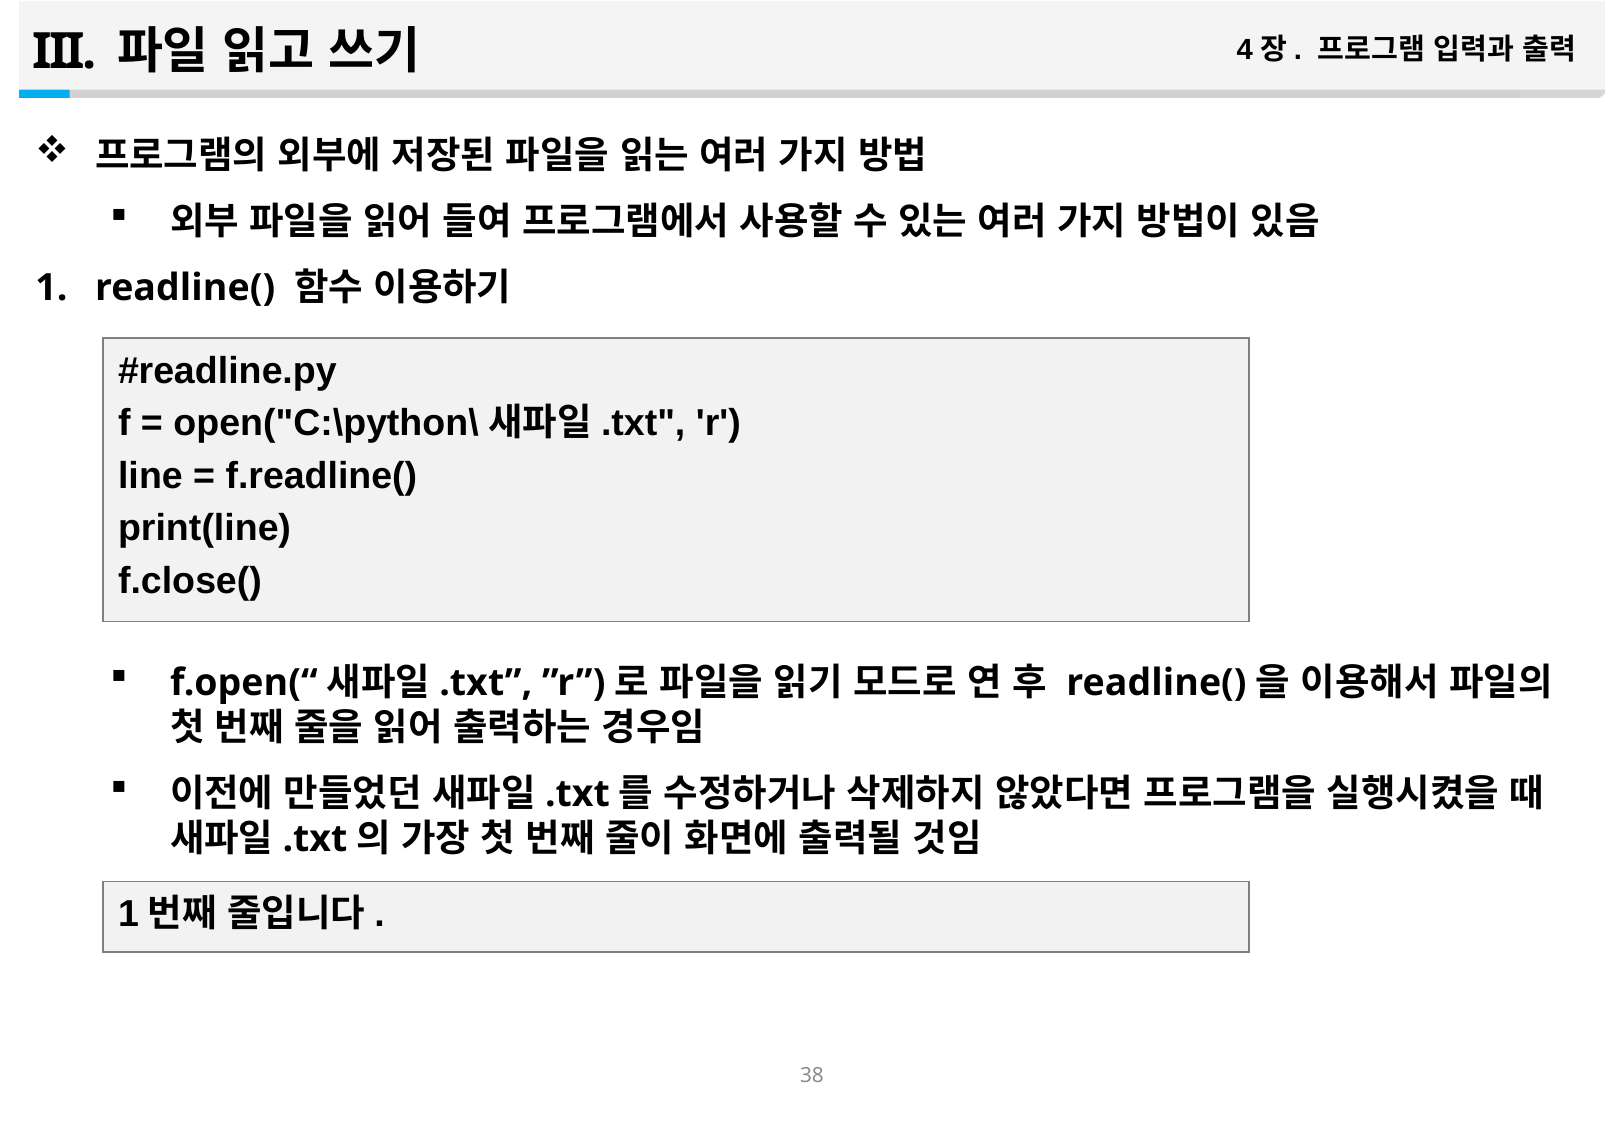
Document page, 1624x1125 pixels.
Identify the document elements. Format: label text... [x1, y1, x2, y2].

slide_number 37 [622, 1045, 1002, 1106]
picture [19, 1, 1605, 98]
text_box 1번째 줄입니다. [103, 881, 1250, 953]
text_box #readline.py f = open("C:\python\새파일.txt", 'r') line = f.readline() print(line) f.close() [103, 338, 1250, 622]
text_box 프로그램의 외부에 저장된 파일을 읽는 여러 가지 방법 외부 파일을 읽어 들여 프로그램에서 사용할 수 있는 여러 가지 방법이 있음 readline() 함수 이용하기 f.open(“새파일.txt”, ”r”)로 파일을 읽기 모드로 연 후 readline()을 이용해서 파일의 첫 번째 줄을 읽어 출력하는 경우임 이전에 만들었던 새파일.txt를 수정하거나 삭제하지 않았다면 프로그램을 실행시켰을 때 새파일.txt의 가장 첫 번째 줄이 화면에 출력될 것임 [20, 124, 1602, 867]
list 파일 읽고 쓰기 [17, 11, 1167, 85]
text_box 4장. 프로그램 입력과 출력 [1221, 22, 1592, 73]
